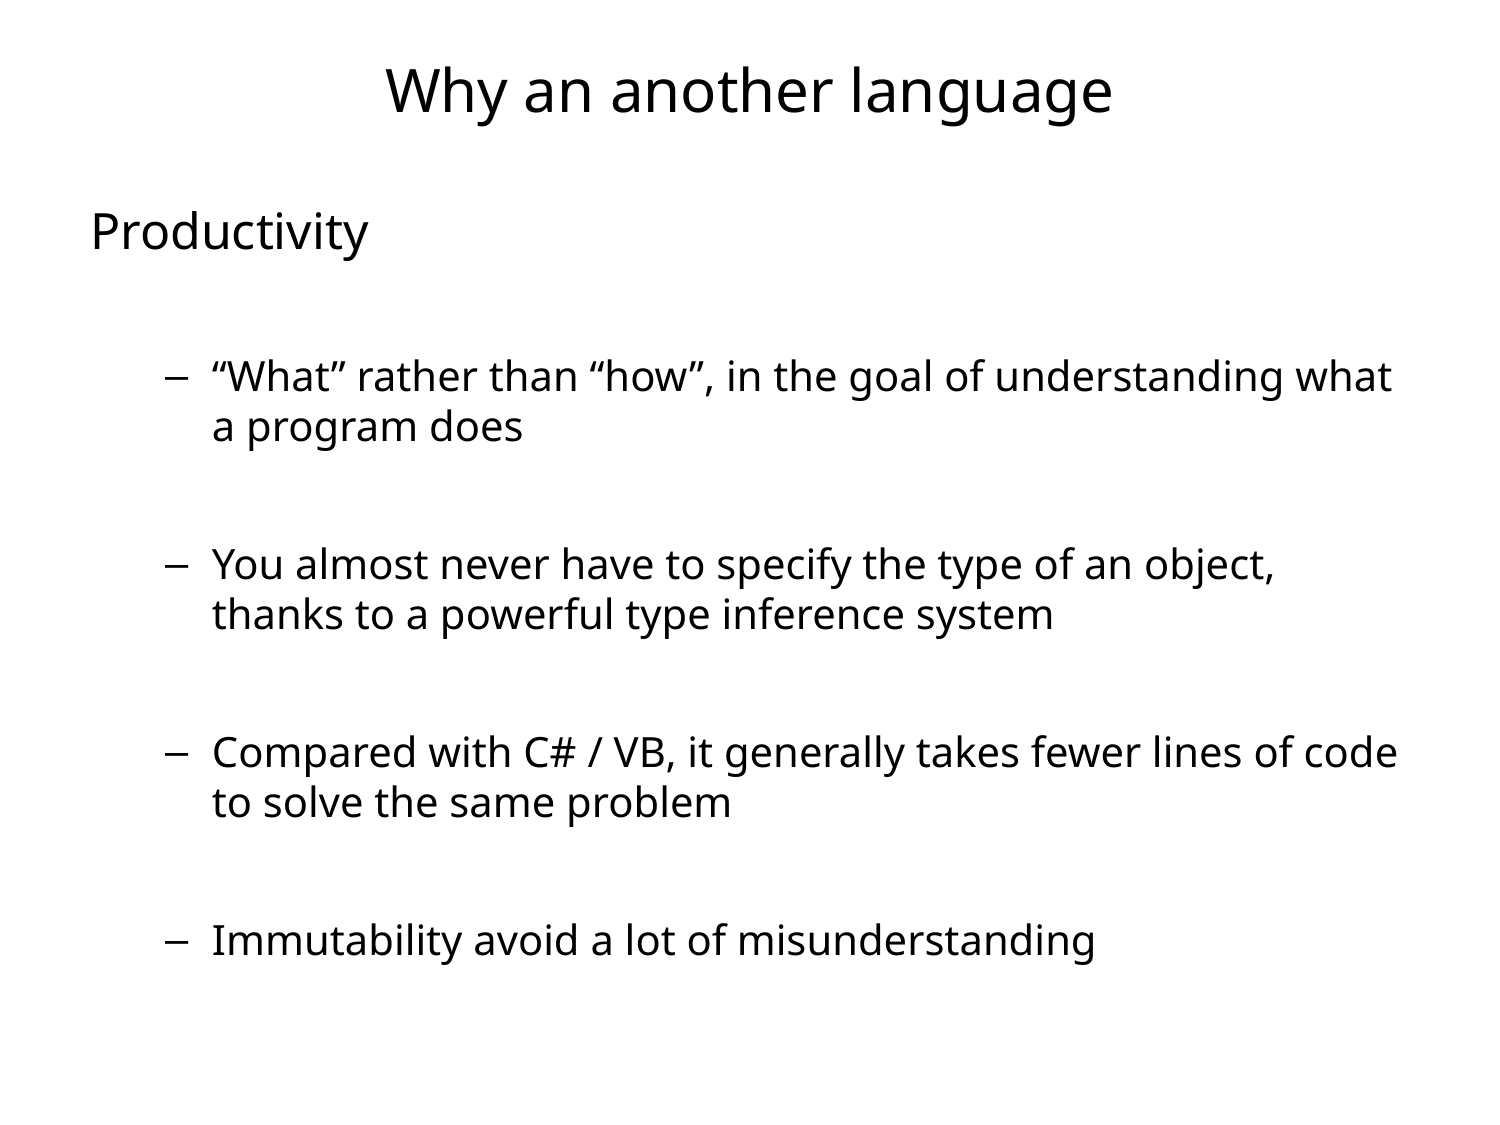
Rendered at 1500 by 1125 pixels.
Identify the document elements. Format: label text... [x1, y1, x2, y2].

list Productivity “What” rather than “how”, in the goal of understanding what a program does You almost never have to specify the type of an object, thanks to a powerful type inference system Compared with C# / VB, it generally takes fewer lines of code to solve the same problem Immutability avoid a lot of misunderstanding [75, 192, 1425, 1005]
title Why an another language [75, 45, 1425, 133]
